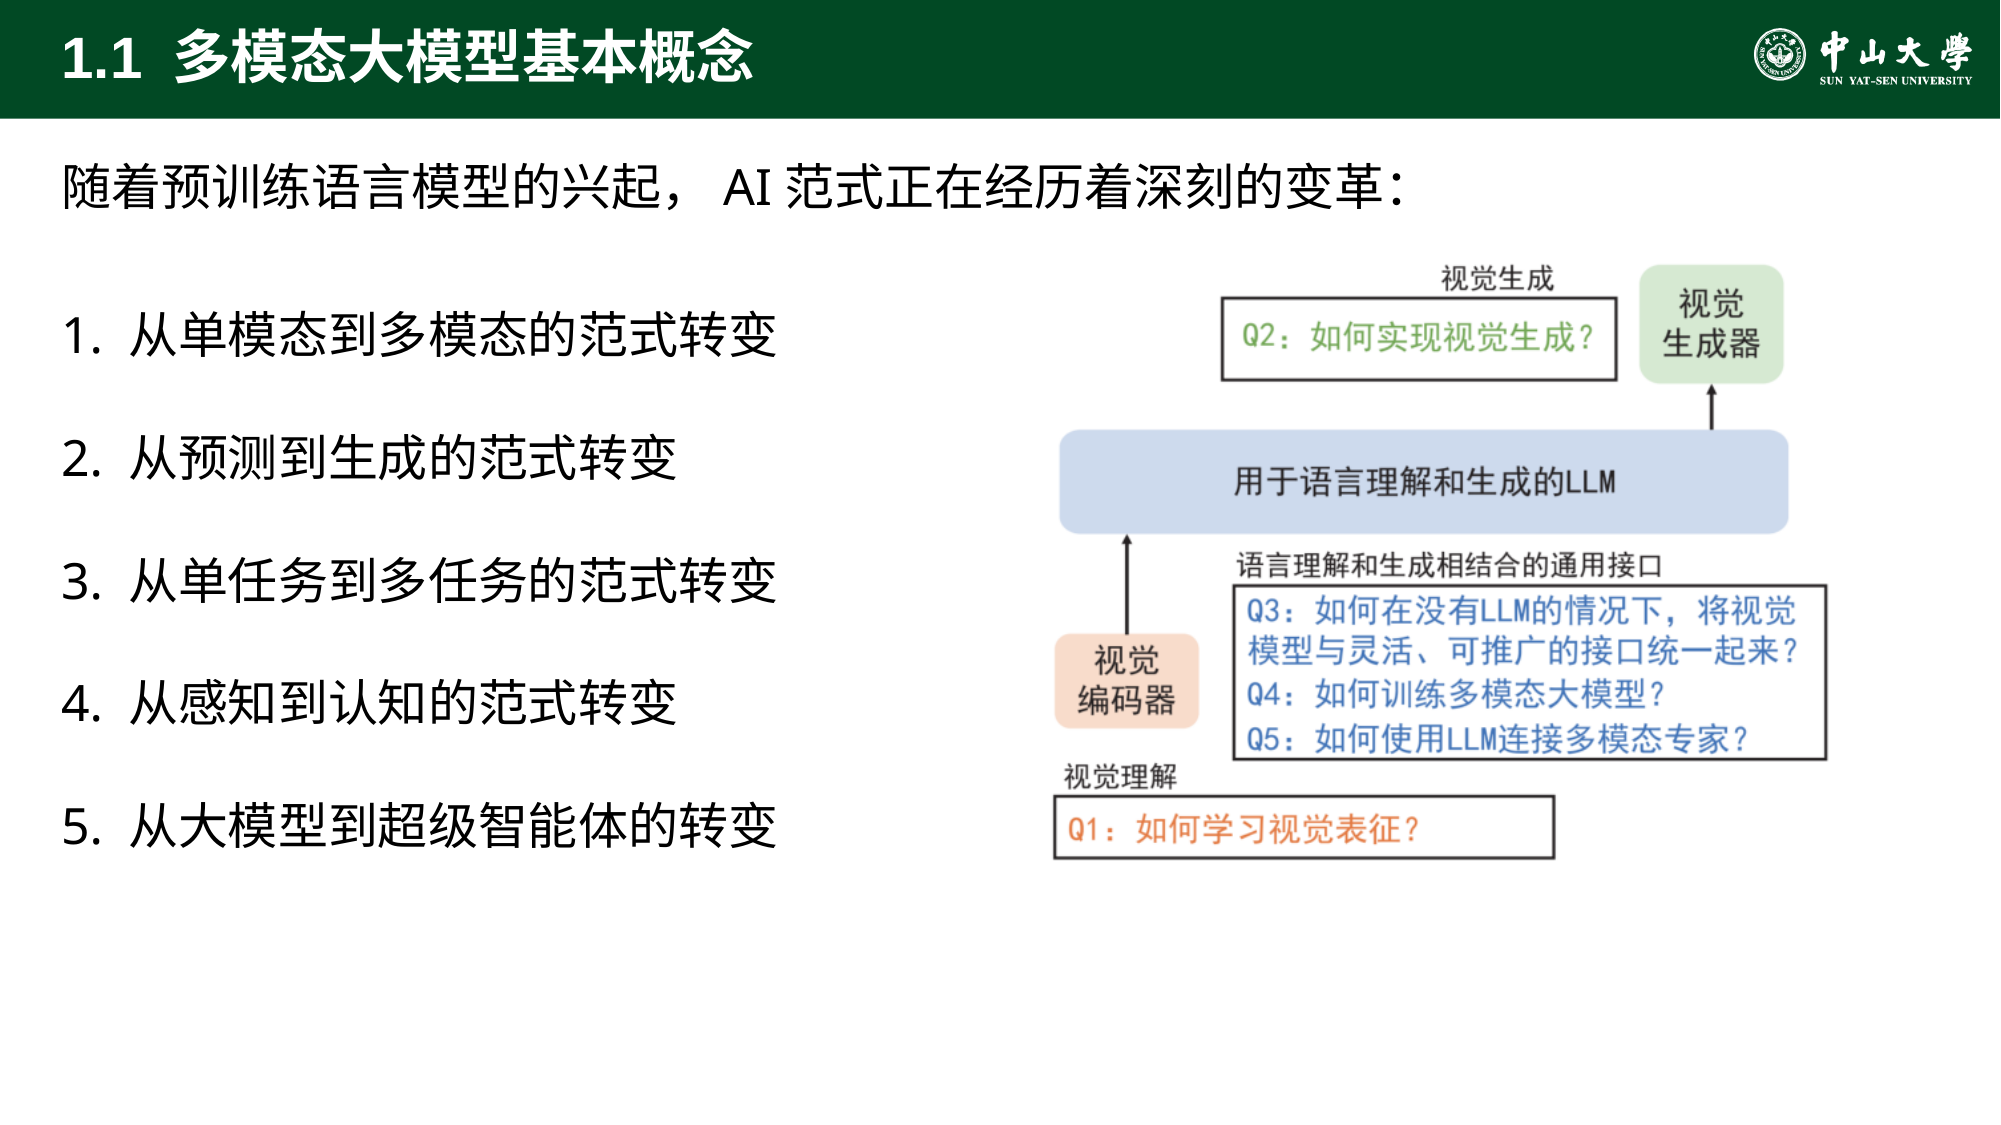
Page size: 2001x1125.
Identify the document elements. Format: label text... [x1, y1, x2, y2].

title 1.1 多模态大模型基本概念 [46, 0, 1723, 119]
text_box 2. 从预测到生成的范式转变 [46, 419, 999, 494]
picture [1740, 11, 2000, 107]
text_box 4. 从感知到认知的范式转变 [46, 664, 999, 740]
text_box 3. 从单任务到多任务的范式转变 [46, 541, 999, 617]
picture [999, 245, 1855, 874]
text_box 5. 从大模型到超级智能体的转变 [46, 787, 999, 862]
text_box 随着预训练语言模型的兴起，AI范式正在经历着深刻的变革： [46, 147, 1584, 223]
text_box 1. 从单模态到多模态的范式转变 [46, 296, 999, 372]
